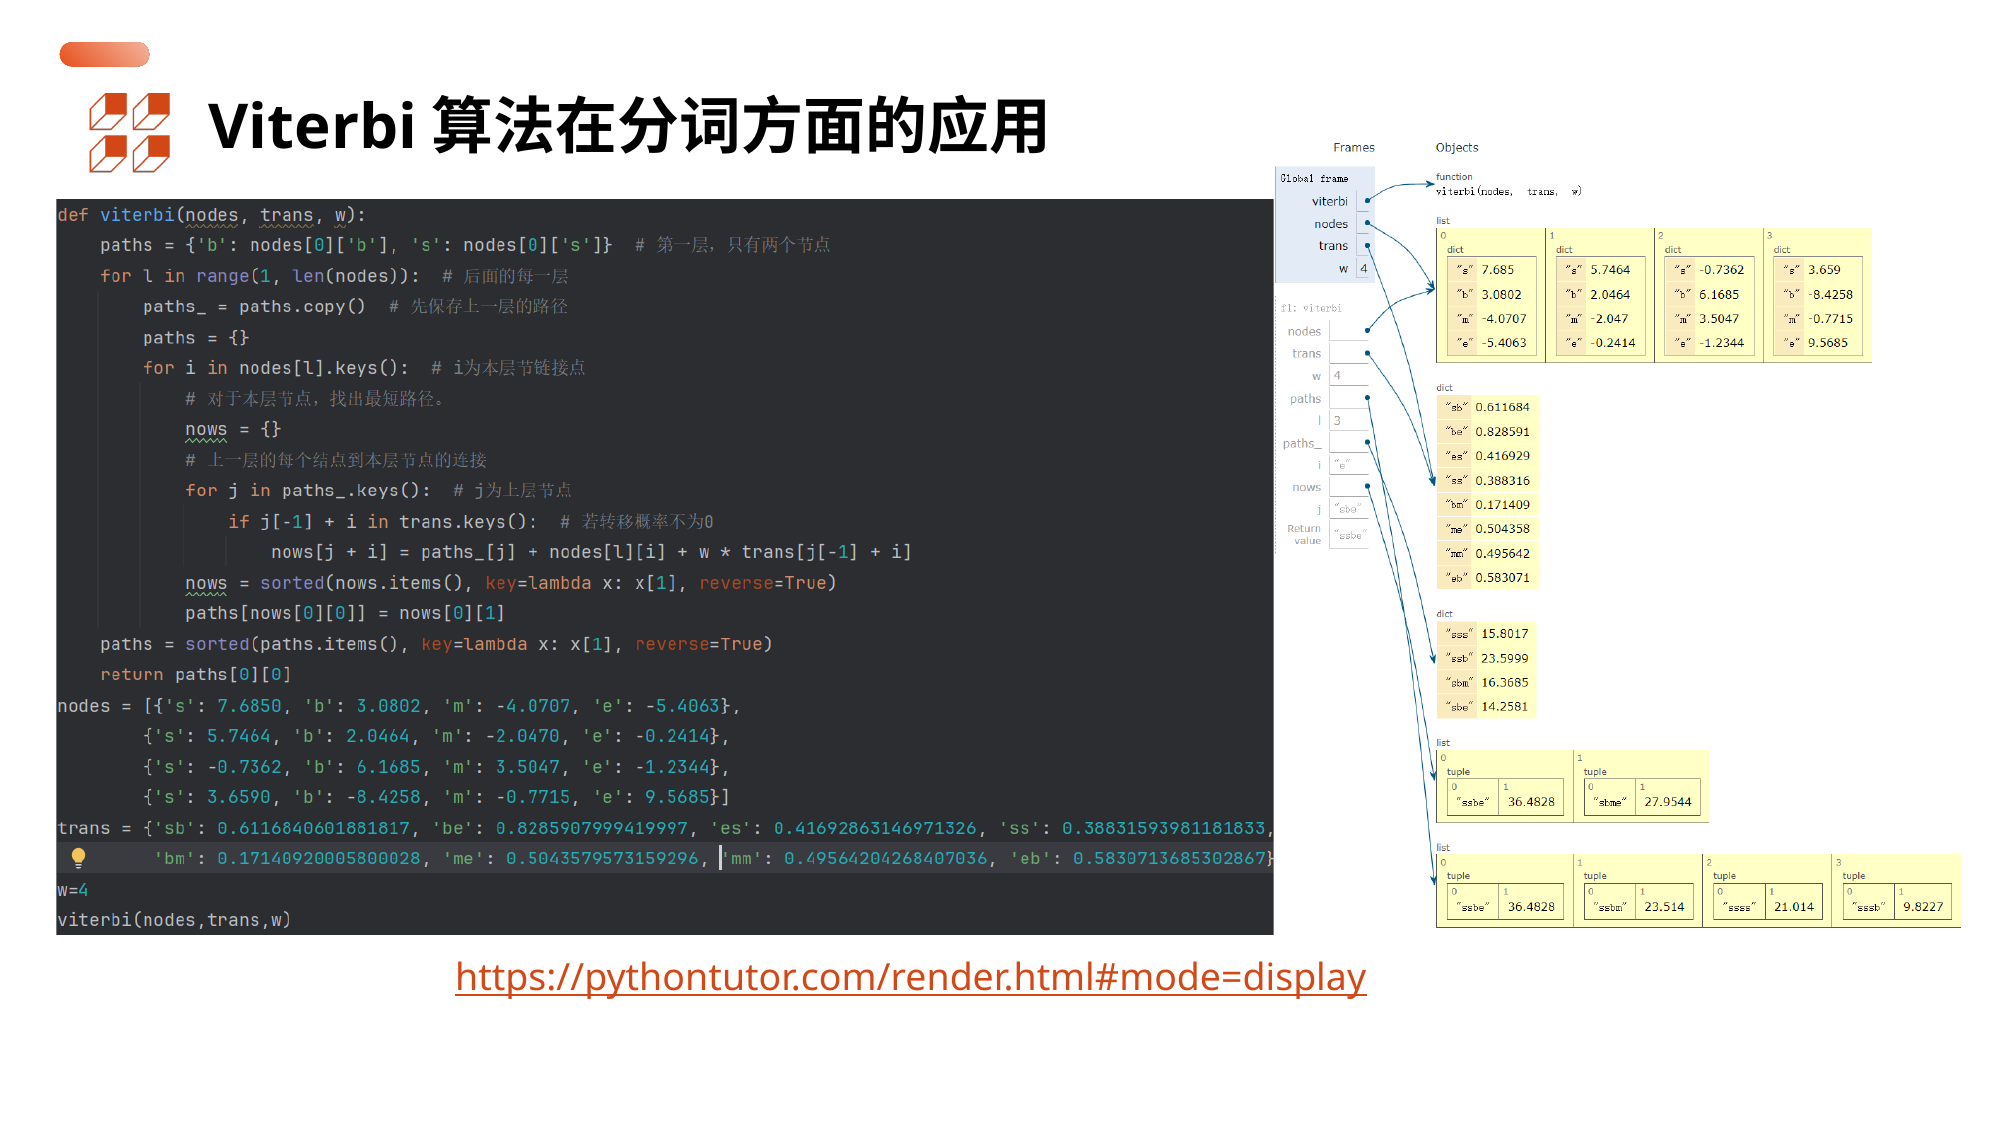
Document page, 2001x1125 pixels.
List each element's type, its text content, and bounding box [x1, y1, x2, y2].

text_box [58, 40, 151, 68]
picture [55, 118, 2000, 949]
picture [81, 84, 179, 182]
text_box Viterbi算法在分词方面的应用 [193, 42, 1092, 169]
text_box https://pythontutor.com/render.html#mode=display [440, 945, 1441, 1012]
